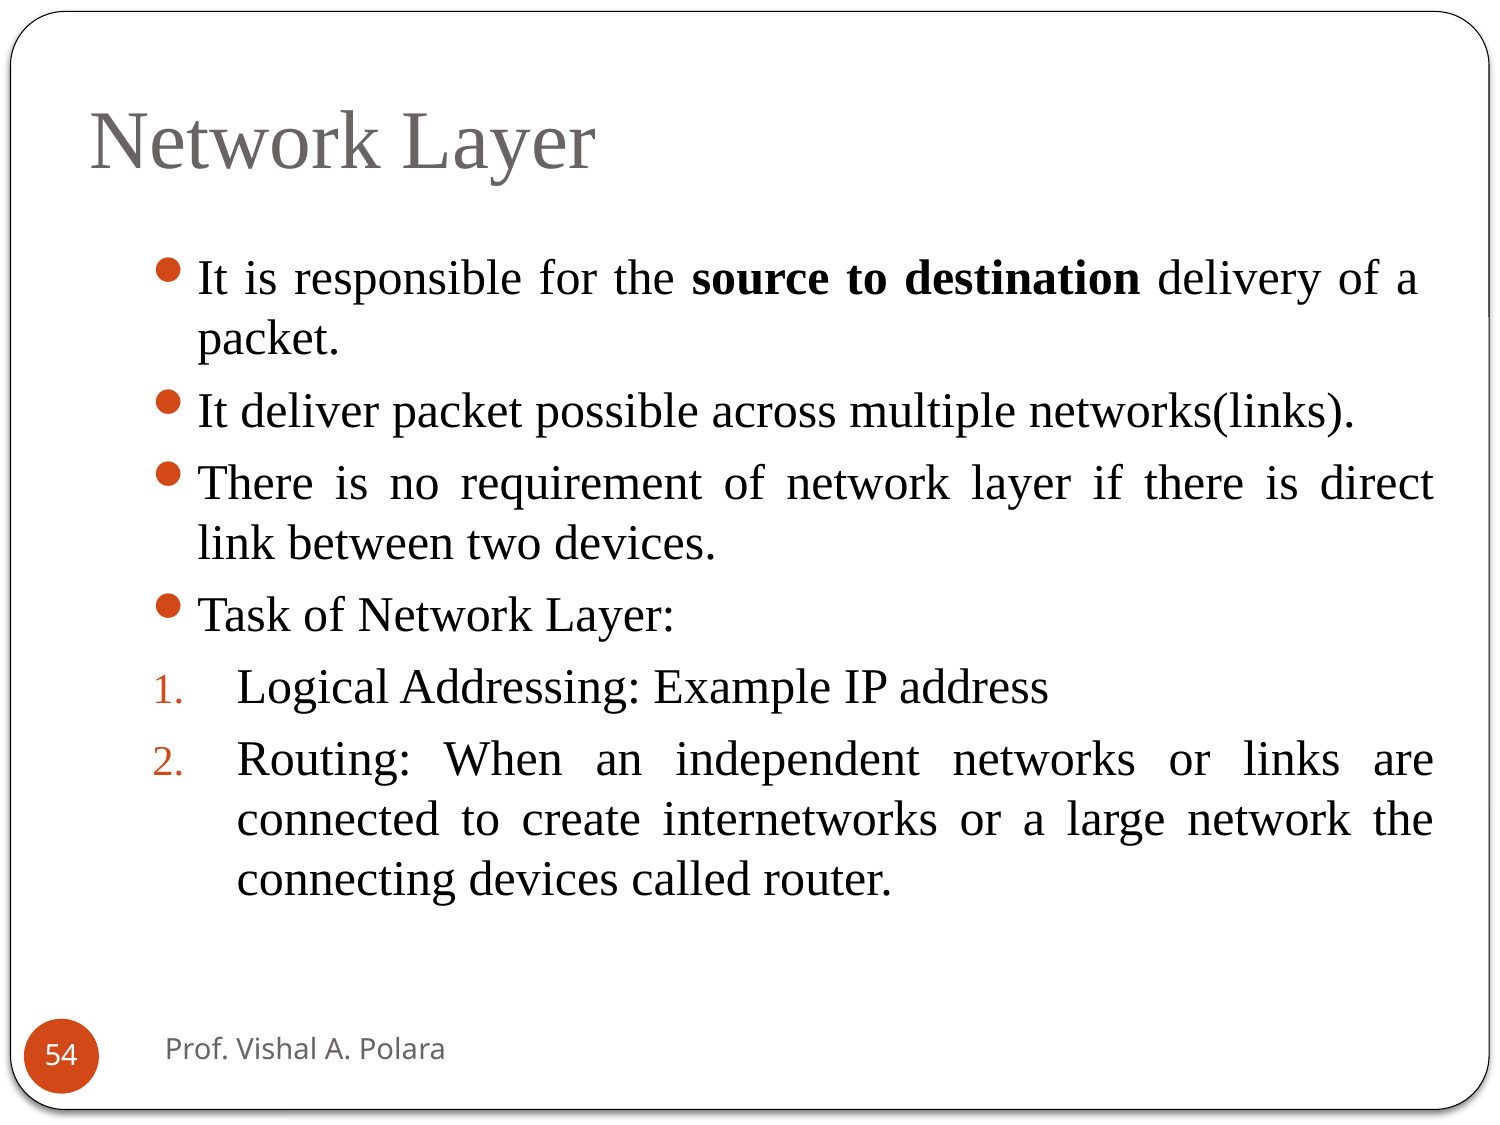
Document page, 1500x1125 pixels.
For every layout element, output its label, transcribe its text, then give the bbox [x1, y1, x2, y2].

footer Prof. Vishal A. Polara [150, 1050, 800, 1088]
slide_number 54 [23, 1018, 99, 1094]
list It is responsible for the source to destination delivery of a packet. It deliver packet possible across multiple networks(links). There is no requirement of network layer if there is direct link between two devices. Task of Network Layer: Logical Addressing: Example IP address Routing: When an independent networks or links are connected to create internetworks or a large network the connecting devices called router. [137, 237, 1450, 1050]
title Network Layer [75, 62, 1350, 200]
